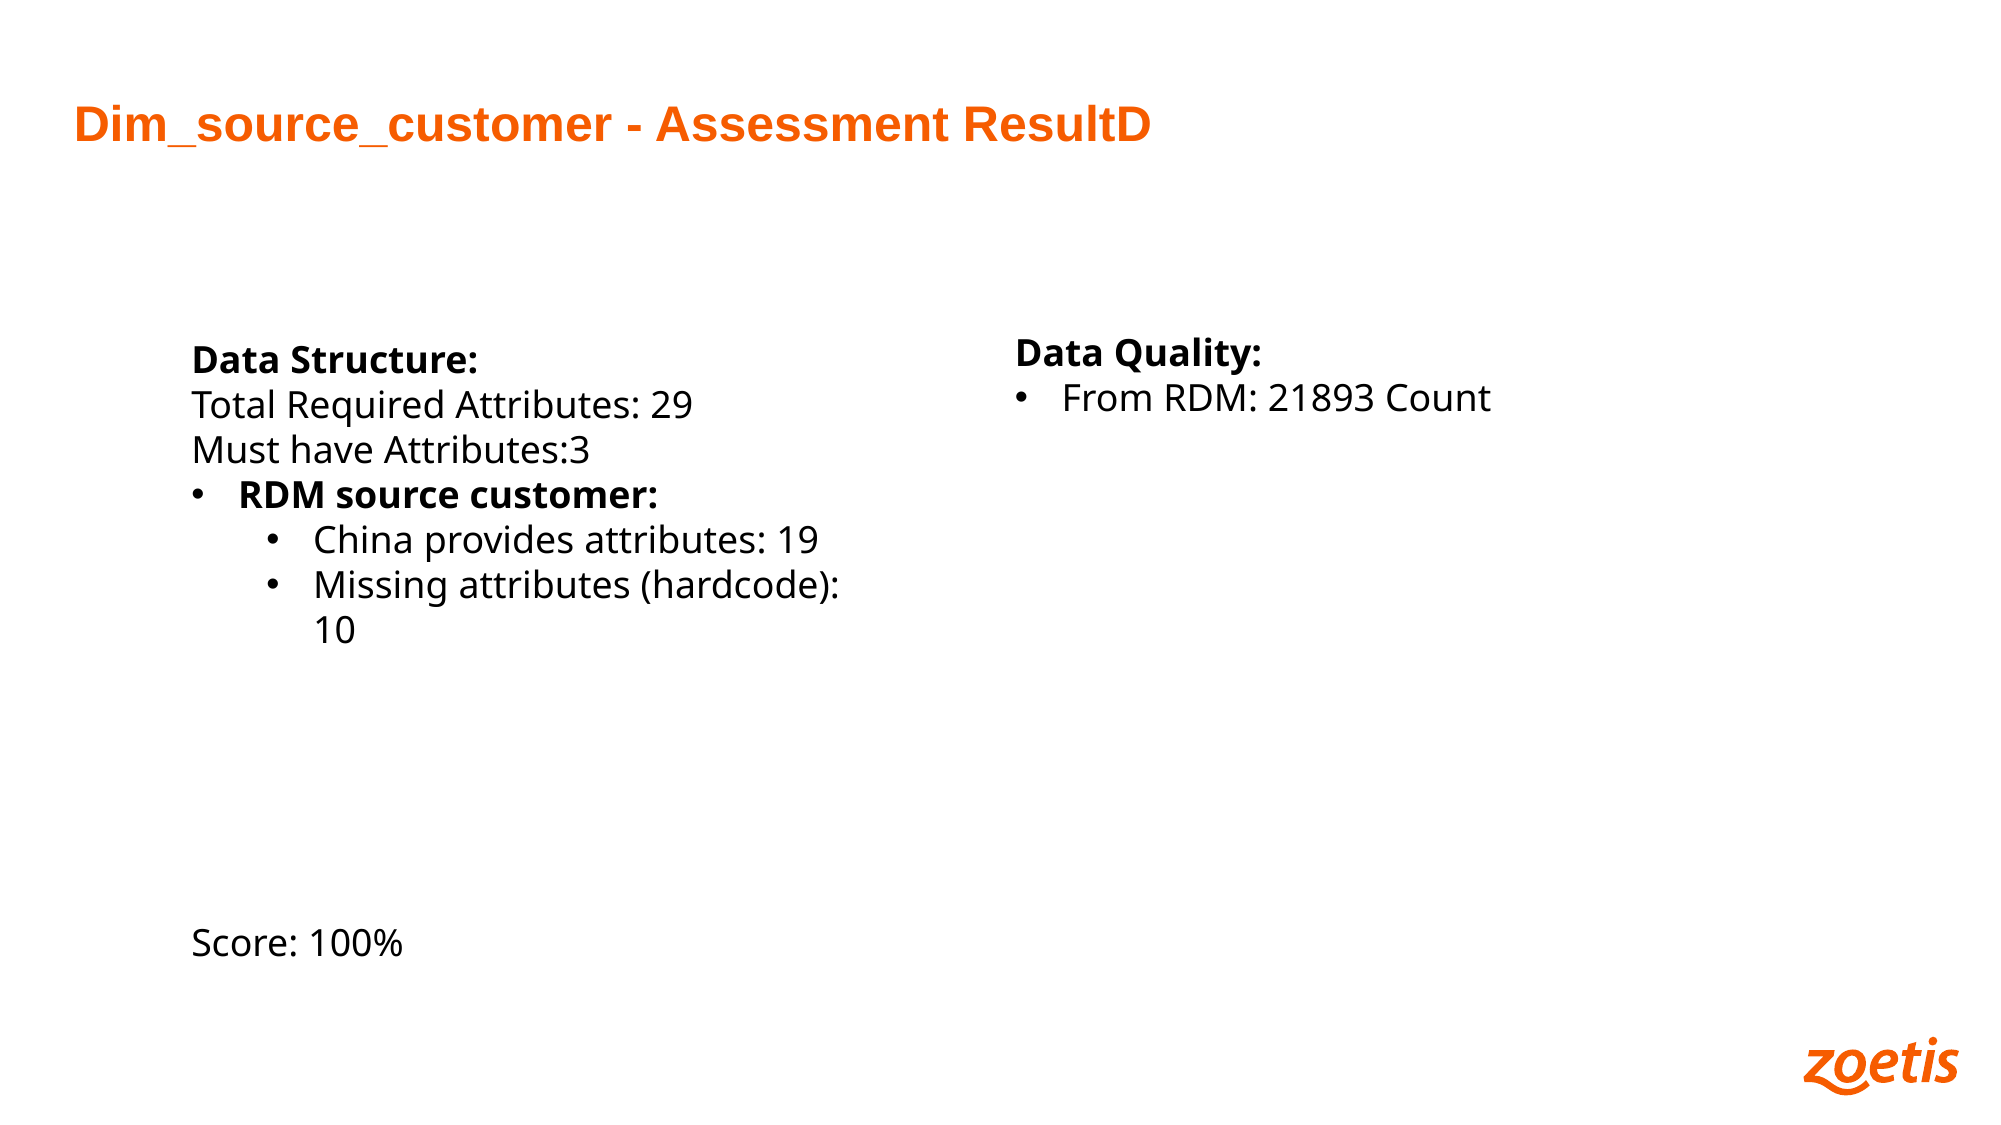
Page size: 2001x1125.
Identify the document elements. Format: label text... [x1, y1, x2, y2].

title Dim_source_customer - Assessment ResultD [73, 0, 1927, 153]
text_box Score: 100% [176, 912, 974, 972]
text_box Data Structure: Total Required Attributes: 29 Must have Attributes:3 RDM source customer: China provides attributes: 19 Missing attributes (hardcode): 10 [176, 328, 896, 659]
text_box Data Quality: From RDM: 21893 Count [999, 321, 2000, 517]
